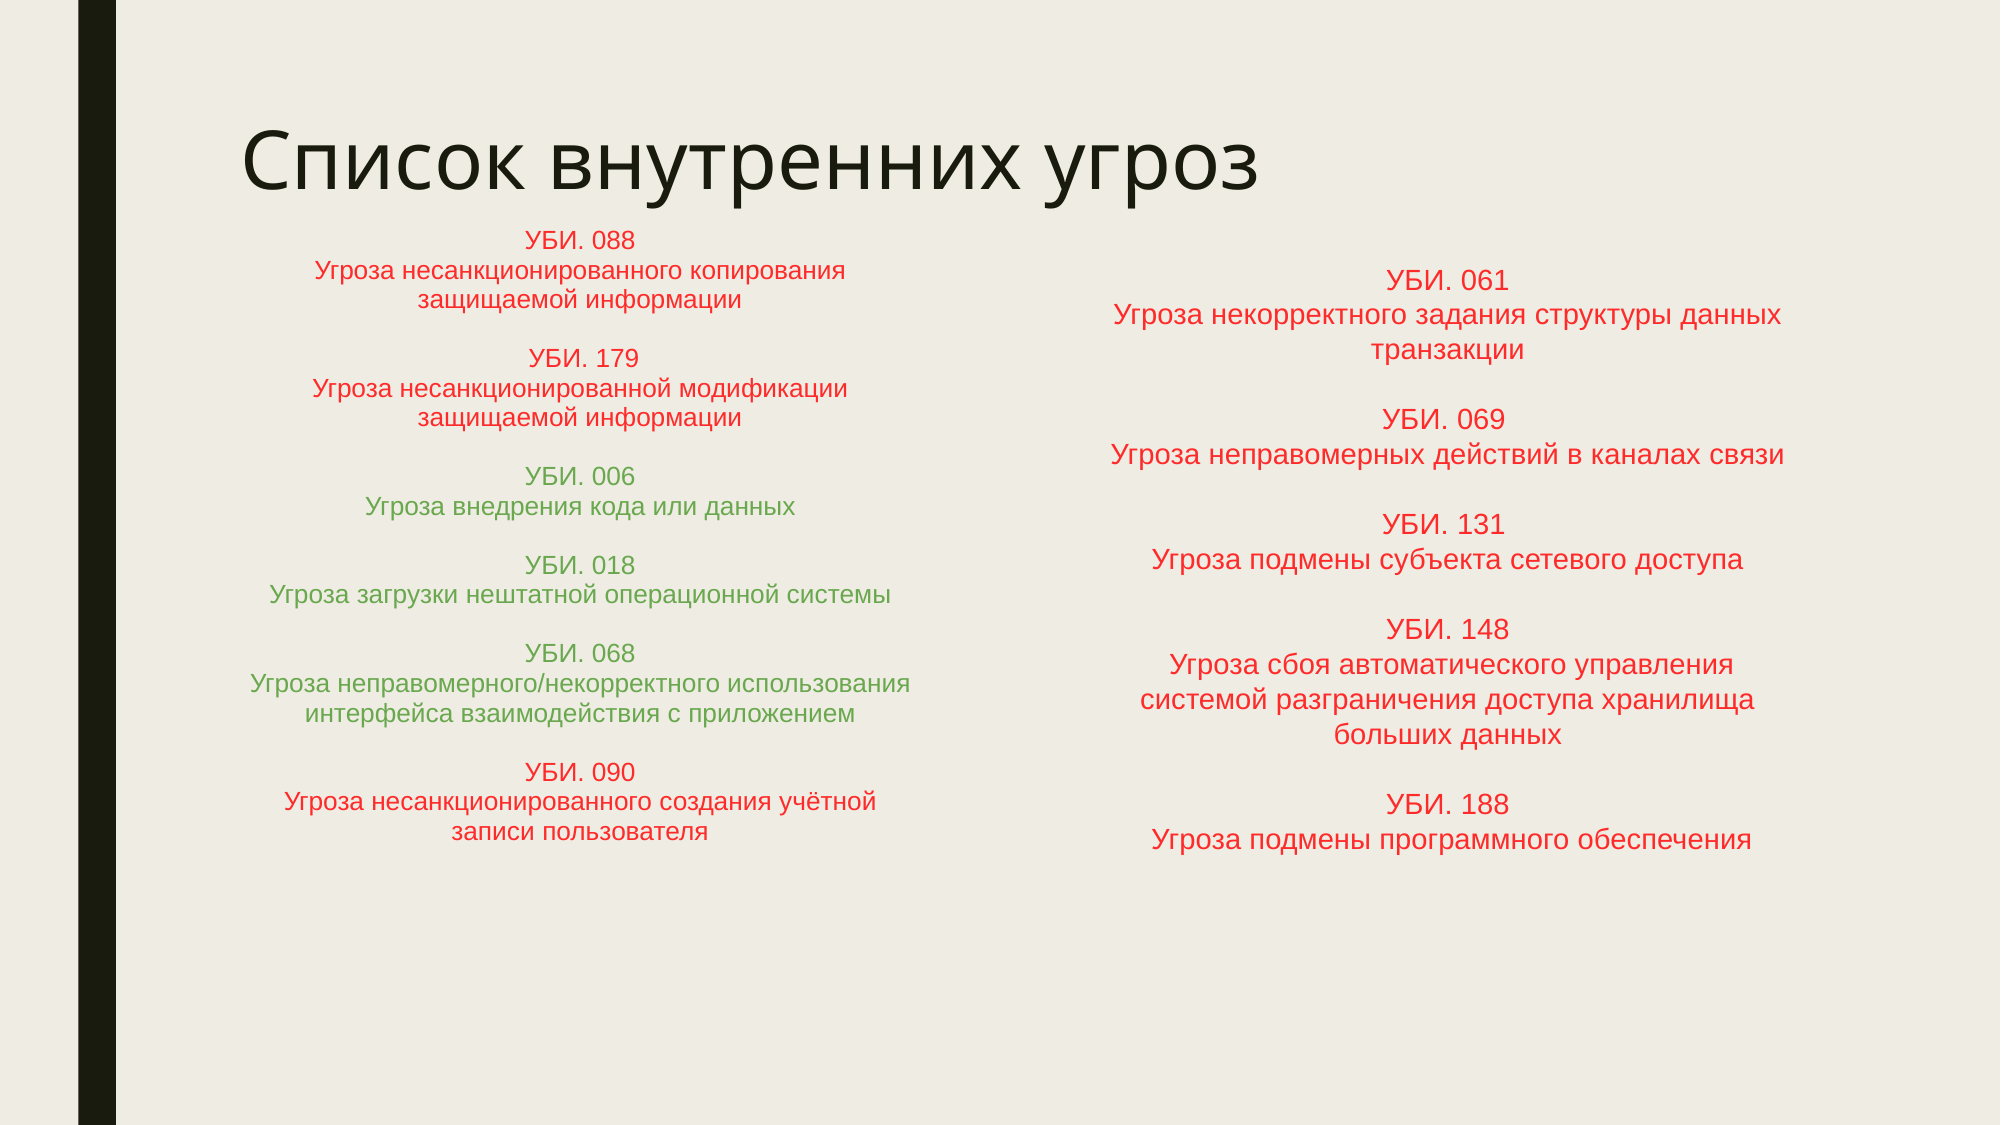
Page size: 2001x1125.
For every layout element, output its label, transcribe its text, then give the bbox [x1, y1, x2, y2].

text_box УБИ. 061 Угроза некорректного задания структуры данных транзакции УБИ. 069 Угроза неправомерных действий в каналах связи УБИ. 131 Угроза подмены субъекта сетевого доступа УБИ. 148 Угроза сбоя автоматического управления системой разграничения доступа хранилища больших данных УБИ. 188 Угроза подмены программного обеспечения [1092, 218, 1803, 908]
title Список внутренних угроз [225, 112, 1800, 216]
list УБИ. 088 Угроза несанкционированного копирования защищаемой информации УБИ. 179 Угроза несанкционированной модификации защищаемой информации УБИ. 006 Угроза внедрения кода или данных УБИ. 018 Угроза загрузки нештатной операционной системы УБИ. 068 Угроза неправомерного/некорректного использования интерфейса взаимодействия с приложением УБИ. 090 Угроза несанкционированного создания учётной записи пользователя [225, 218, 935, 1085]
